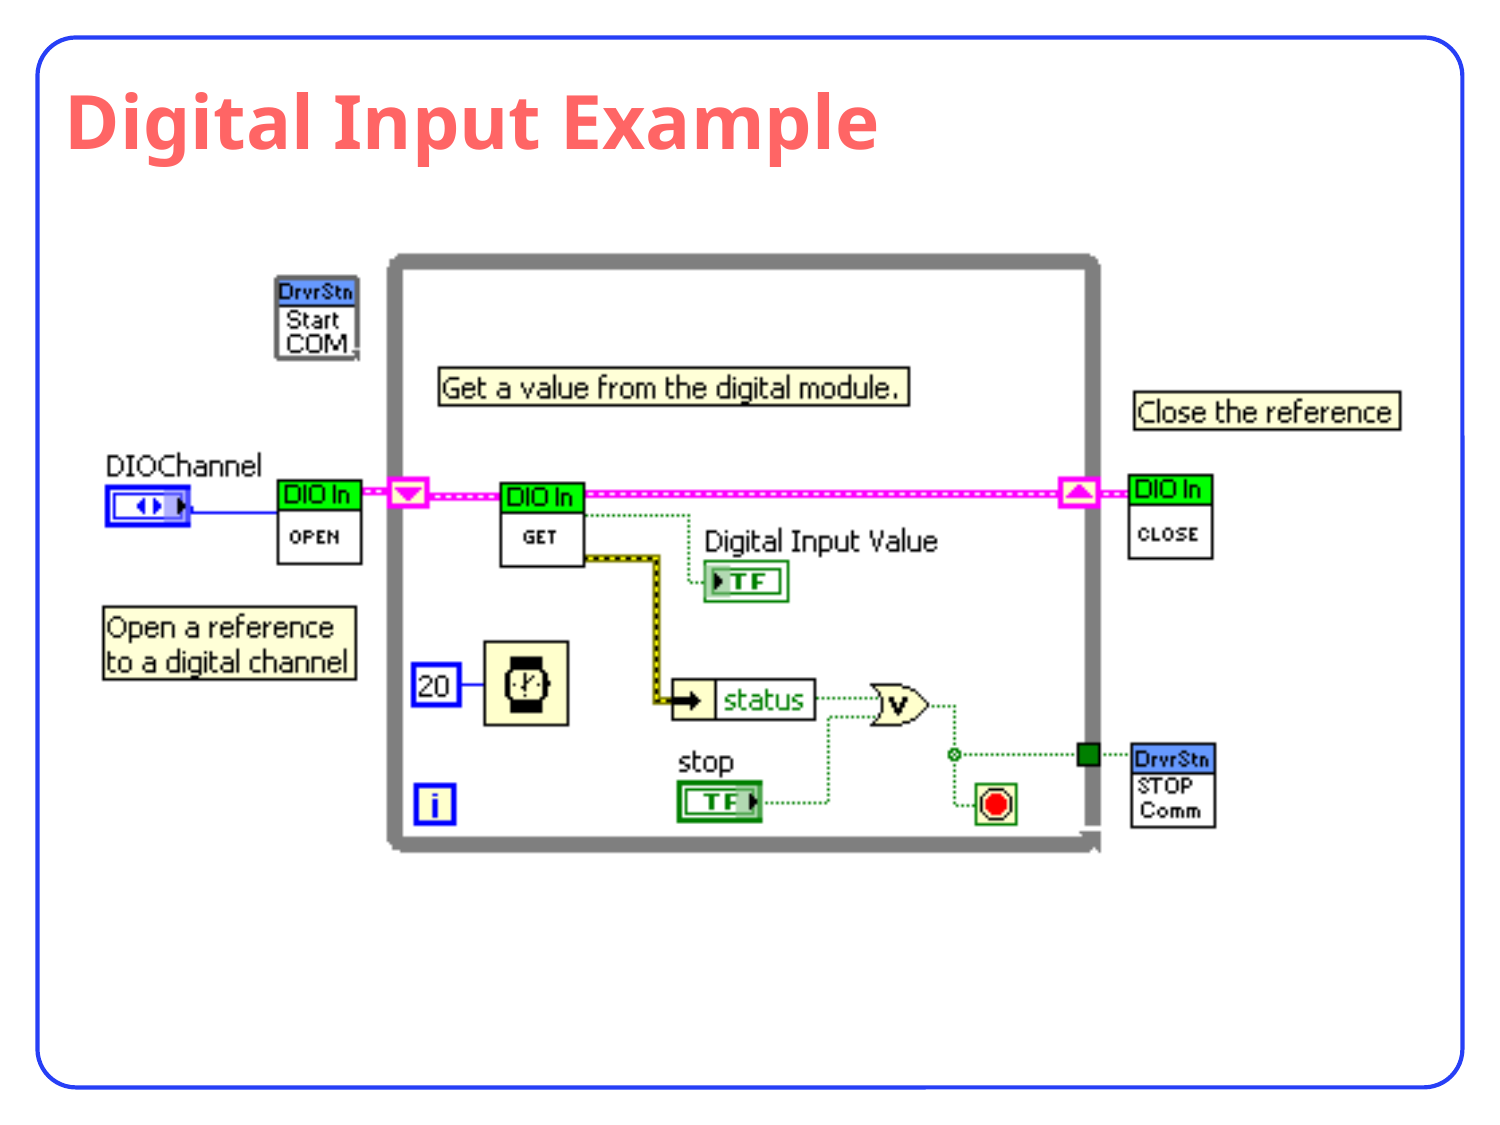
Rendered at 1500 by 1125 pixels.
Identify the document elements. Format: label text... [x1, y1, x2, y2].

title Digital Input Example [50, 62, 1393, 173]
picture [52, 249, 1448, 876]
